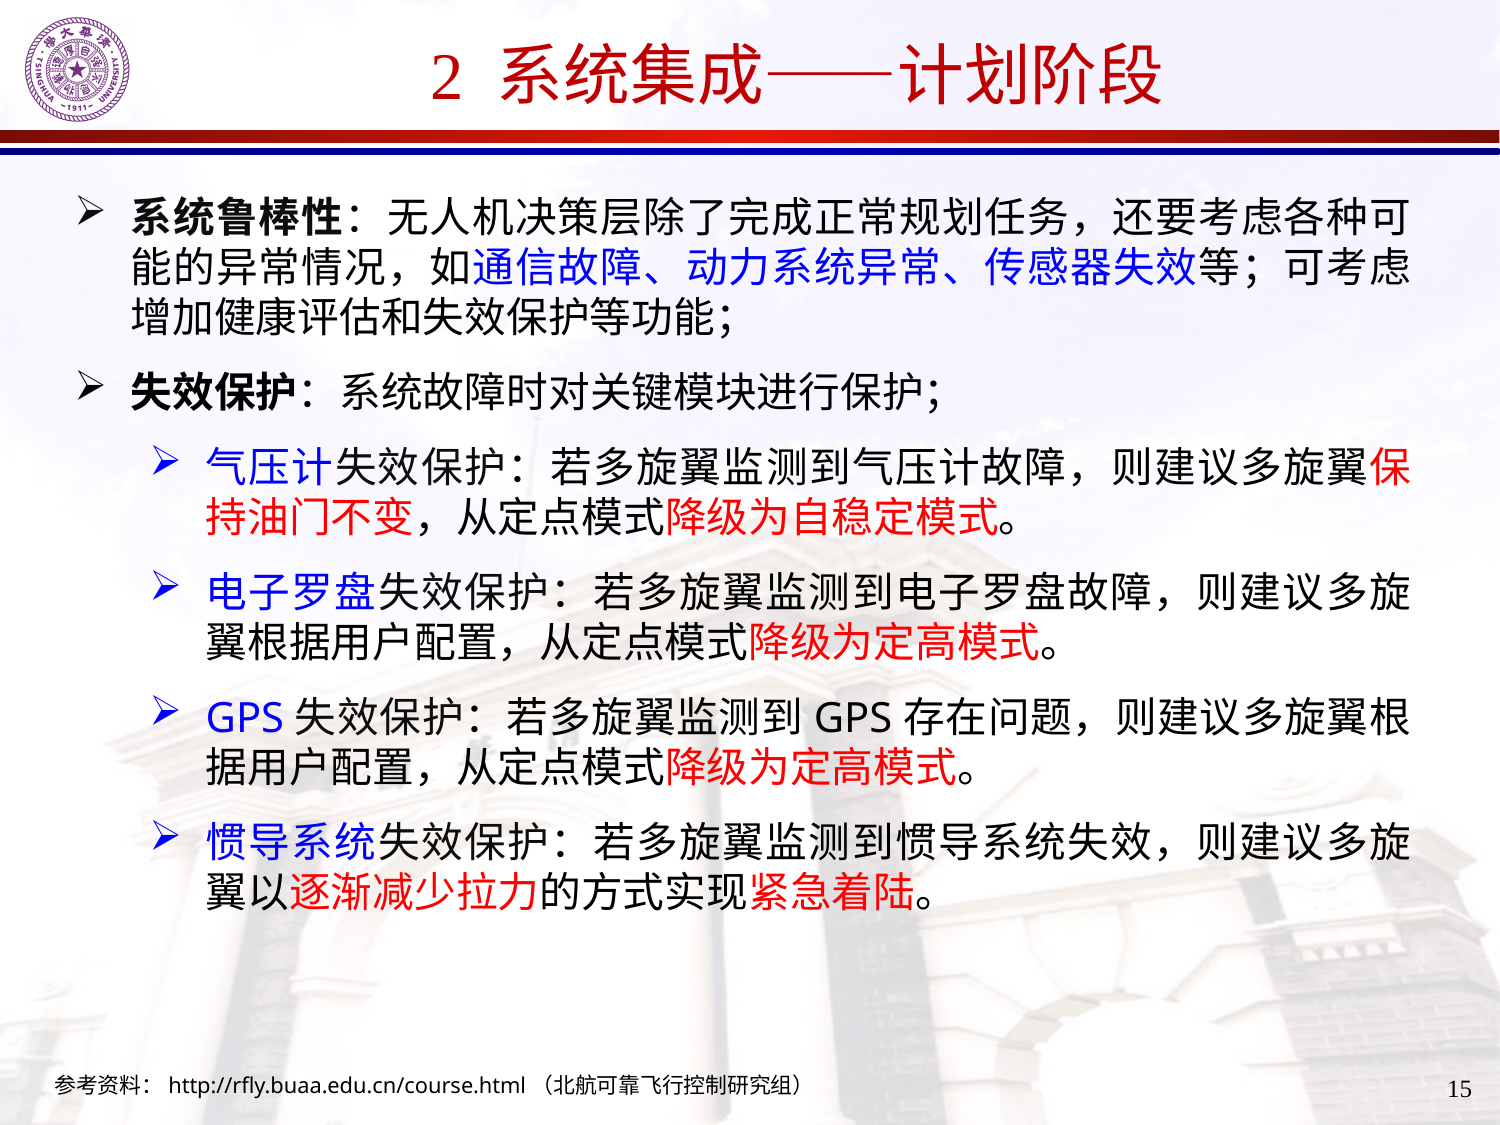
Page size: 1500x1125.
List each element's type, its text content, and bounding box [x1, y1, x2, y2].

title 2 系统集成——计划阶段 [153, 10, 1442, 136]
picture [0, 0, 1500, 1125]
text_box 系统鲁棒性：无人机决策层除了完成正常规划任务，还要考虑各种可能的异常情况，如通信故障、动力系统异常、传感器失效等；可考虑增加健康评估和失效保护等功能； 失效保护：系统故障时对关键模块进行保护； 气压计失效保护：若多旋翼监测到气压计故障，则建议多旋翼保持油门不变，从定点模式降级为自稳定模式。 电子罗盘失效保护：若多旋翼监测到电子罗盘故障，则建议多旋翼根据用户配置，从定点模式降级为定高模式。 GPS失效保护：若多旋翼监测到GPS存在问题，则建议多旋翼根据用户配置，从定点模式降级为定高模式。 惯导系统失效保护：若多旋翼监测到惯导系统失效，则建议多旋翼以逐渐减少拉力的方式实现紧急着陆。 [59, 183, 1426, 923]
slide_number 15 [1400, 1064, 1488, 1115]
text_box 参考资料：http://rfly.buaa.edu.cn/course.html（北航可靠飞行控制研究组） [39, 1064, 1321, 1106]
